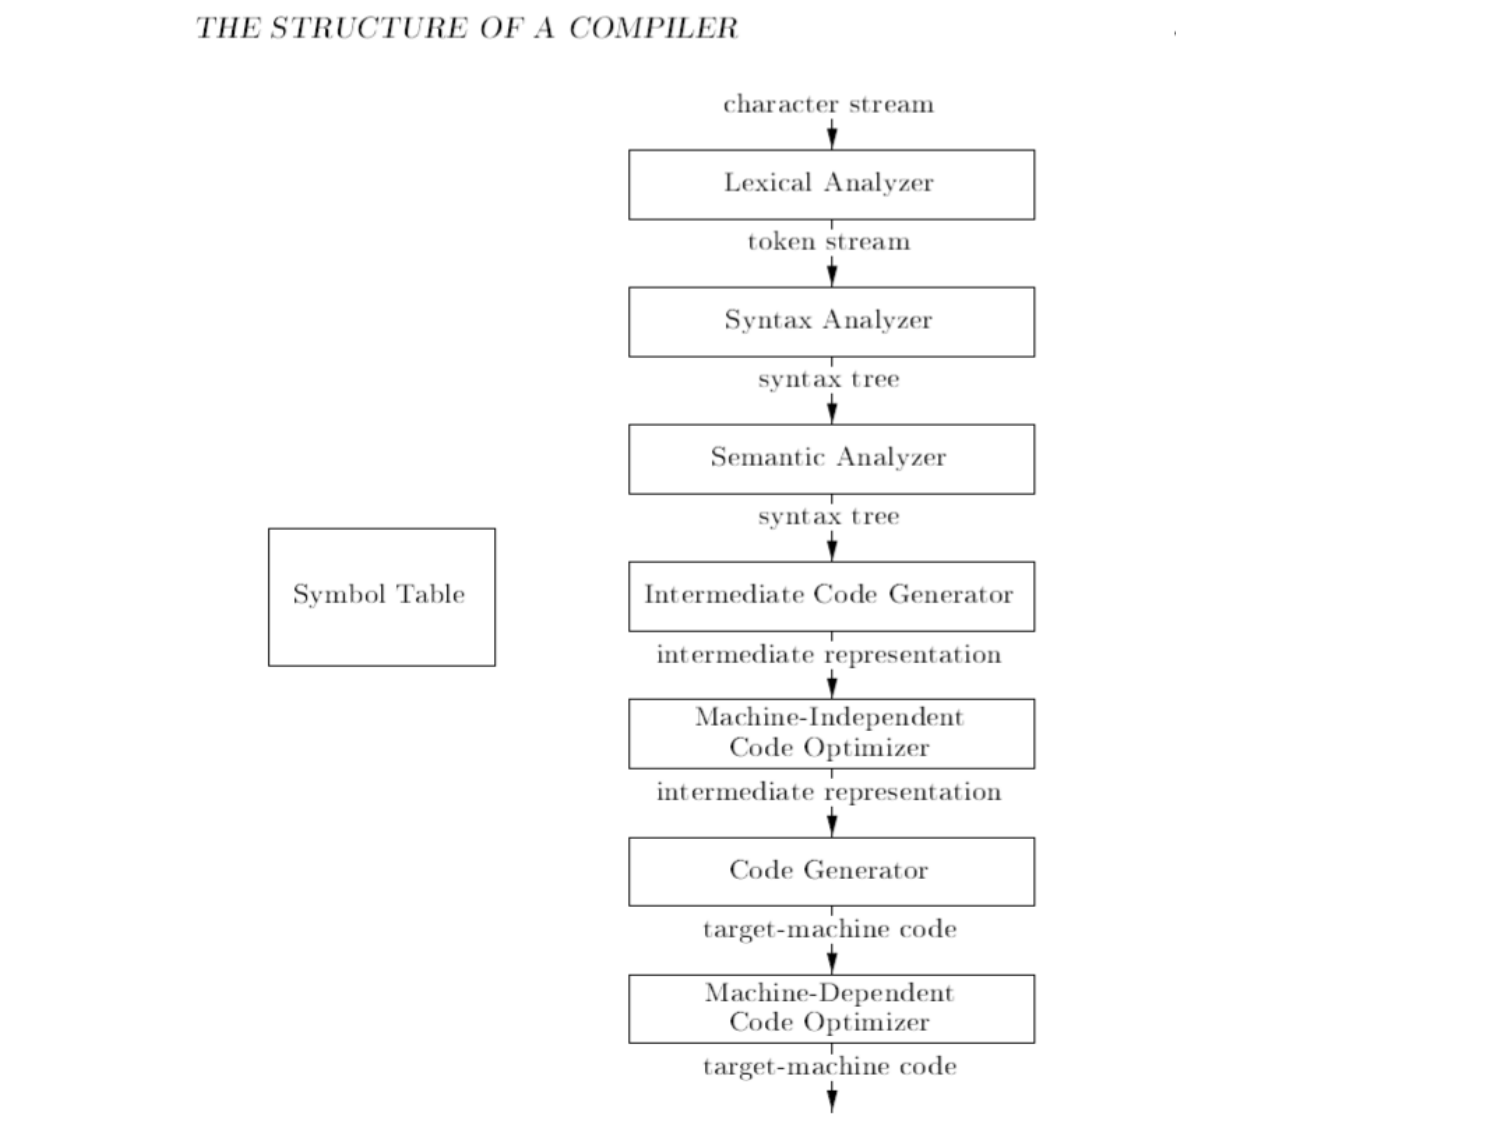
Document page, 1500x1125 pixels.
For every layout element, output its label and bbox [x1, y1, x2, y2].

picture [183, 5, 1176, 1125]
